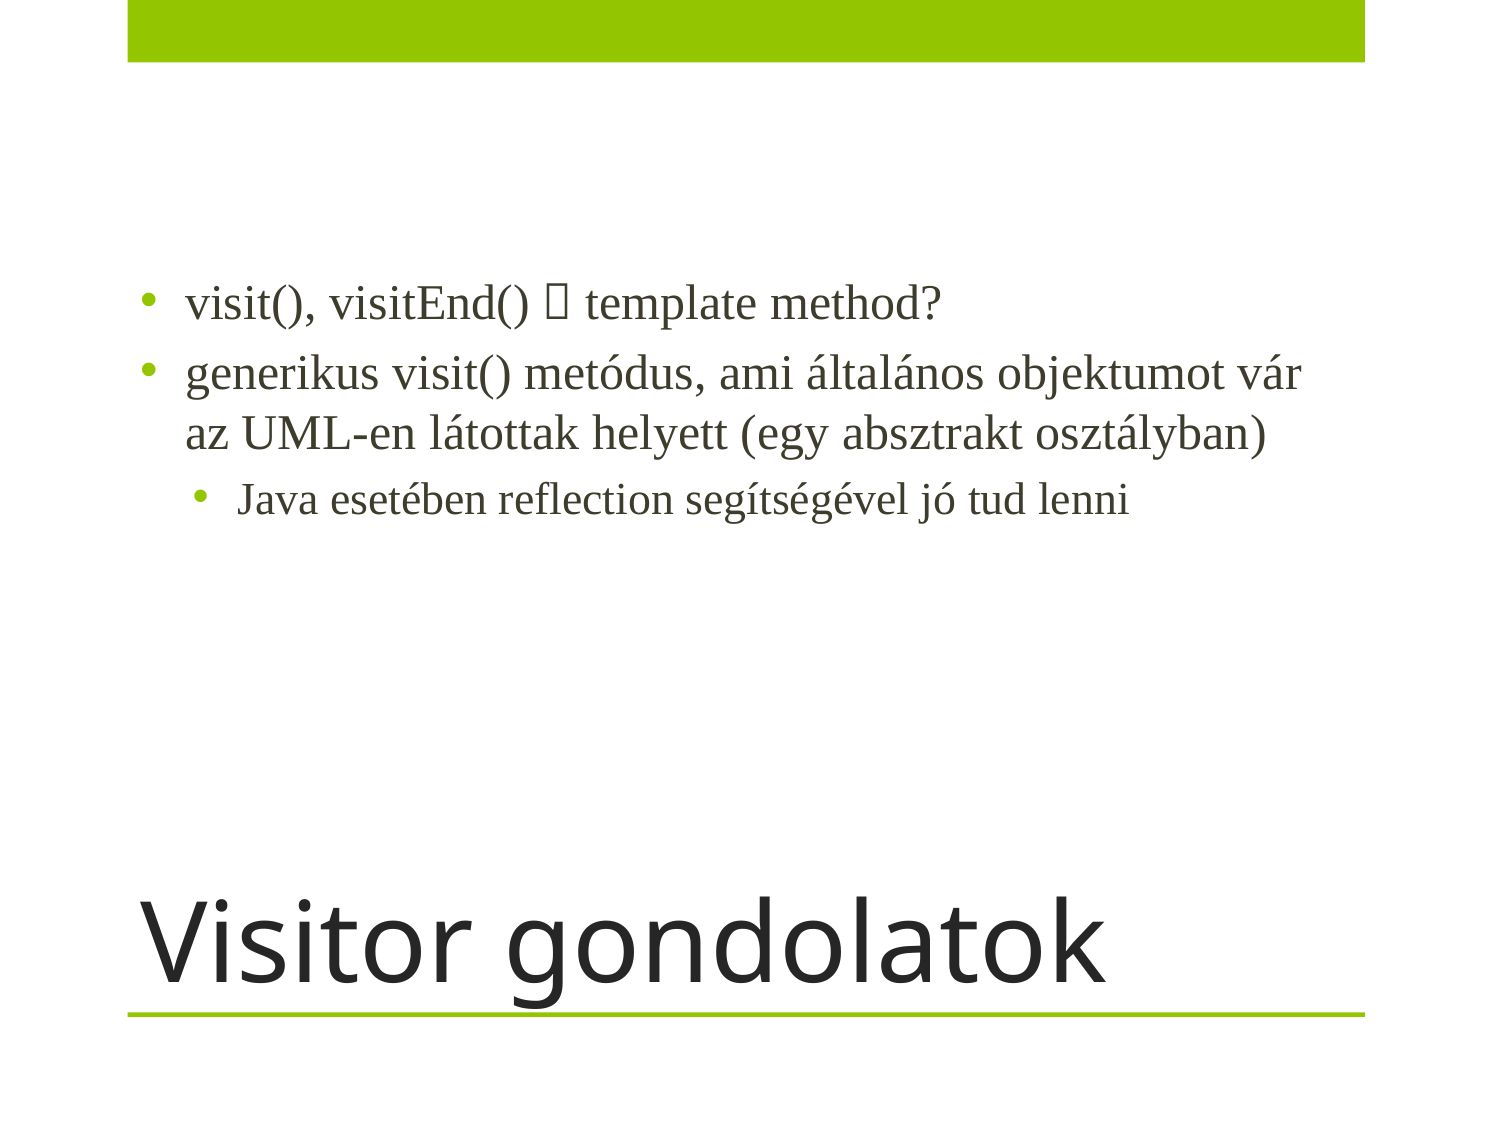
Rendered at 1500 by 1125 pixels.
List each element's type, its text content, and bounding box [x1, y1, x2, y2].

title Visitor gondolatok [125, 750, 1238, 1013]
list visit(), visitEnd()  template method? generikus visit() metódus, ami általános objektumot vár az UML-en látottak helyett (egy absztrakt osztályban) Java esetében reflection segítségével jó tud lenni [125, 112, 1363, 750]
